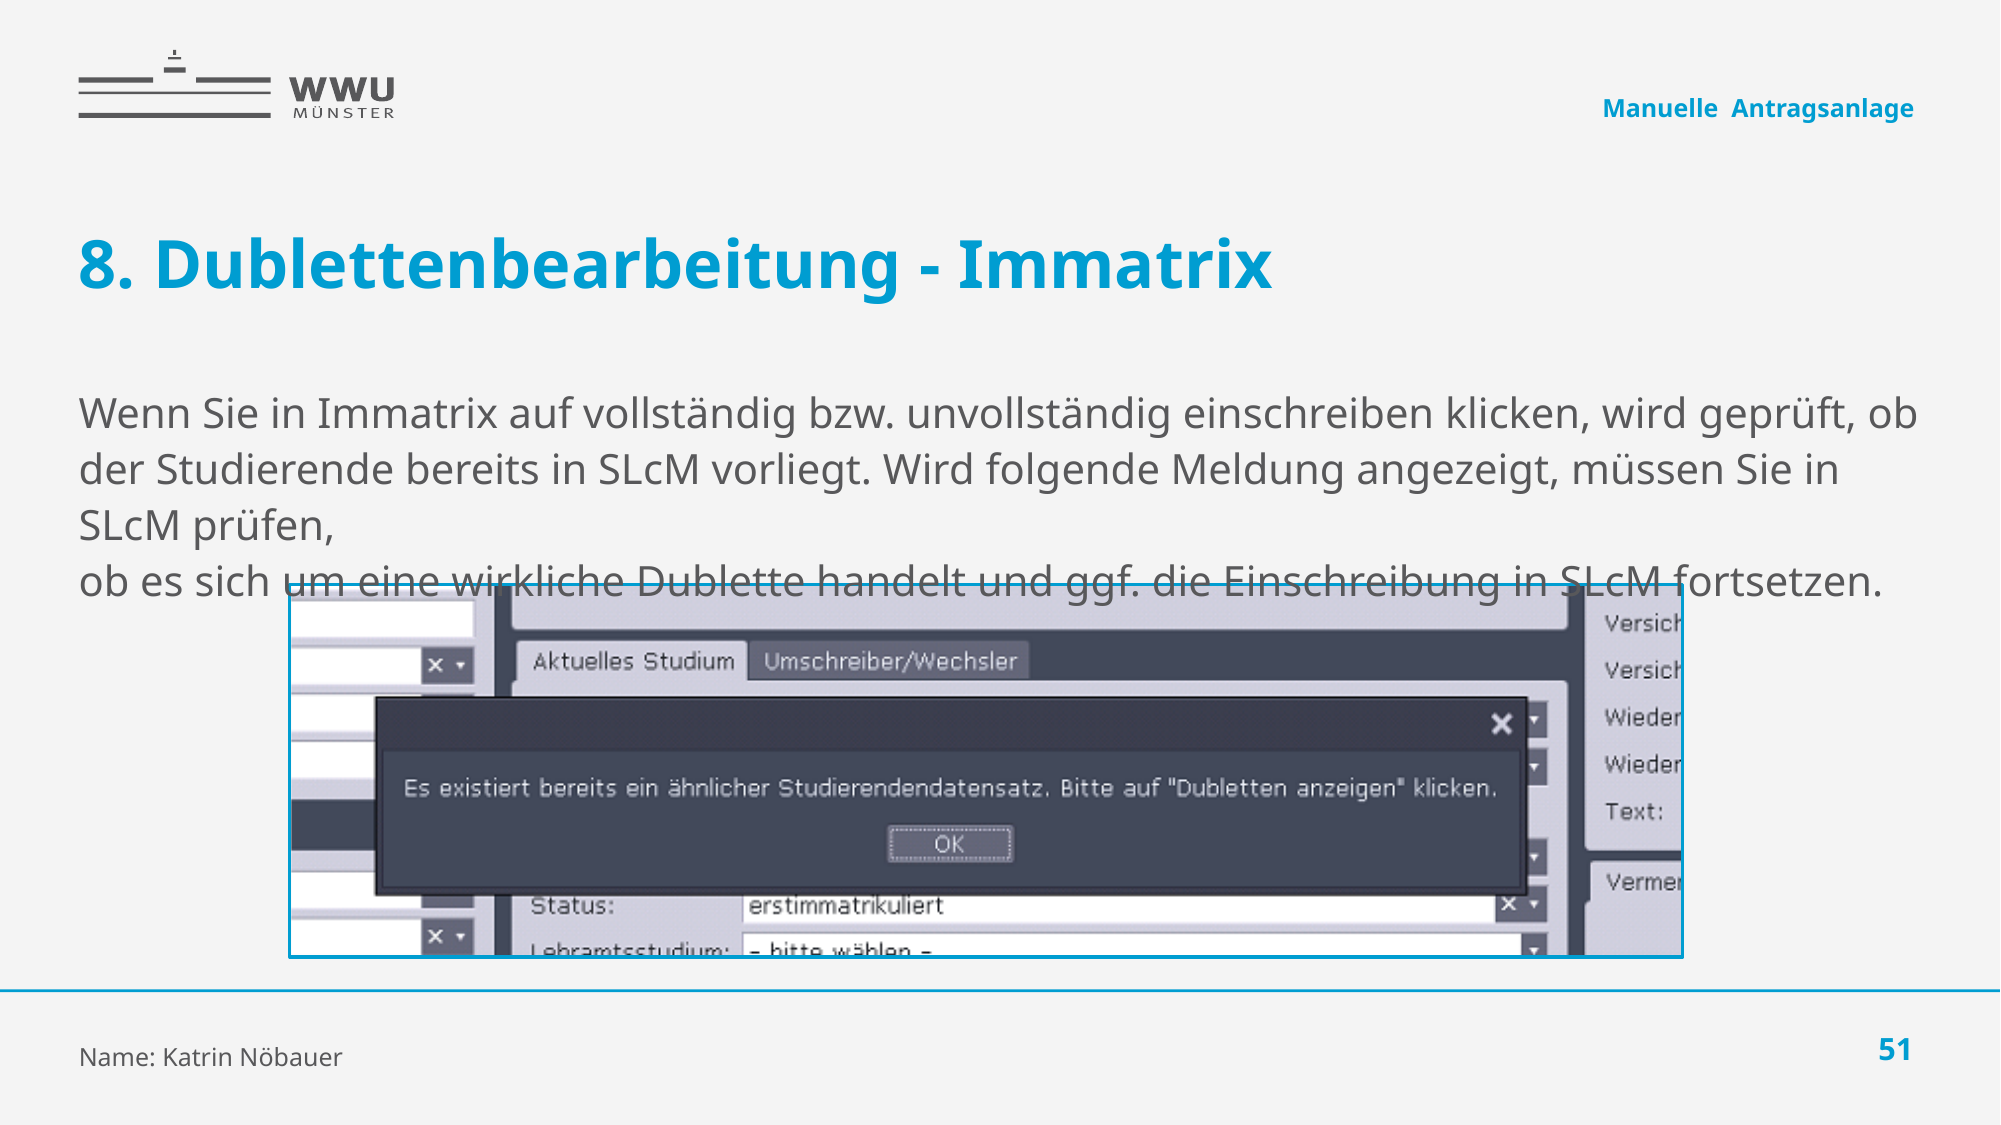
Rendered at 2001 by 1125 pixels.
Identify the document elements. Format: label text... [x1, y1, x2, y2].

list Wenn Sie in Immatrix auf vollständig bzw. unvollständig einschreiben klicken, wird geprüft, ob der Studierende bereits in SLcM vorliegt. Wird folgende Meldung angezeigt, müssen Sie in SLcM prüfen, ob es sich um eine wirkliche Dublette handelt und ggf. die Einschreibung in SLcM fortsetzen. [78, 380, 1922, 551]
slide_number 51 [1763, 1012, 1922, 1072]
picture [288, 583, 1681, 954]
title 8. Dublettenbearbeitung - Immatrix [78, 221, 1922, 316]
slide_number Manuelle Antragsanlage [787, 63, 1922, 123]
footer Name: Katrin Nöbauer [78, 1012, 1213, 1072]
